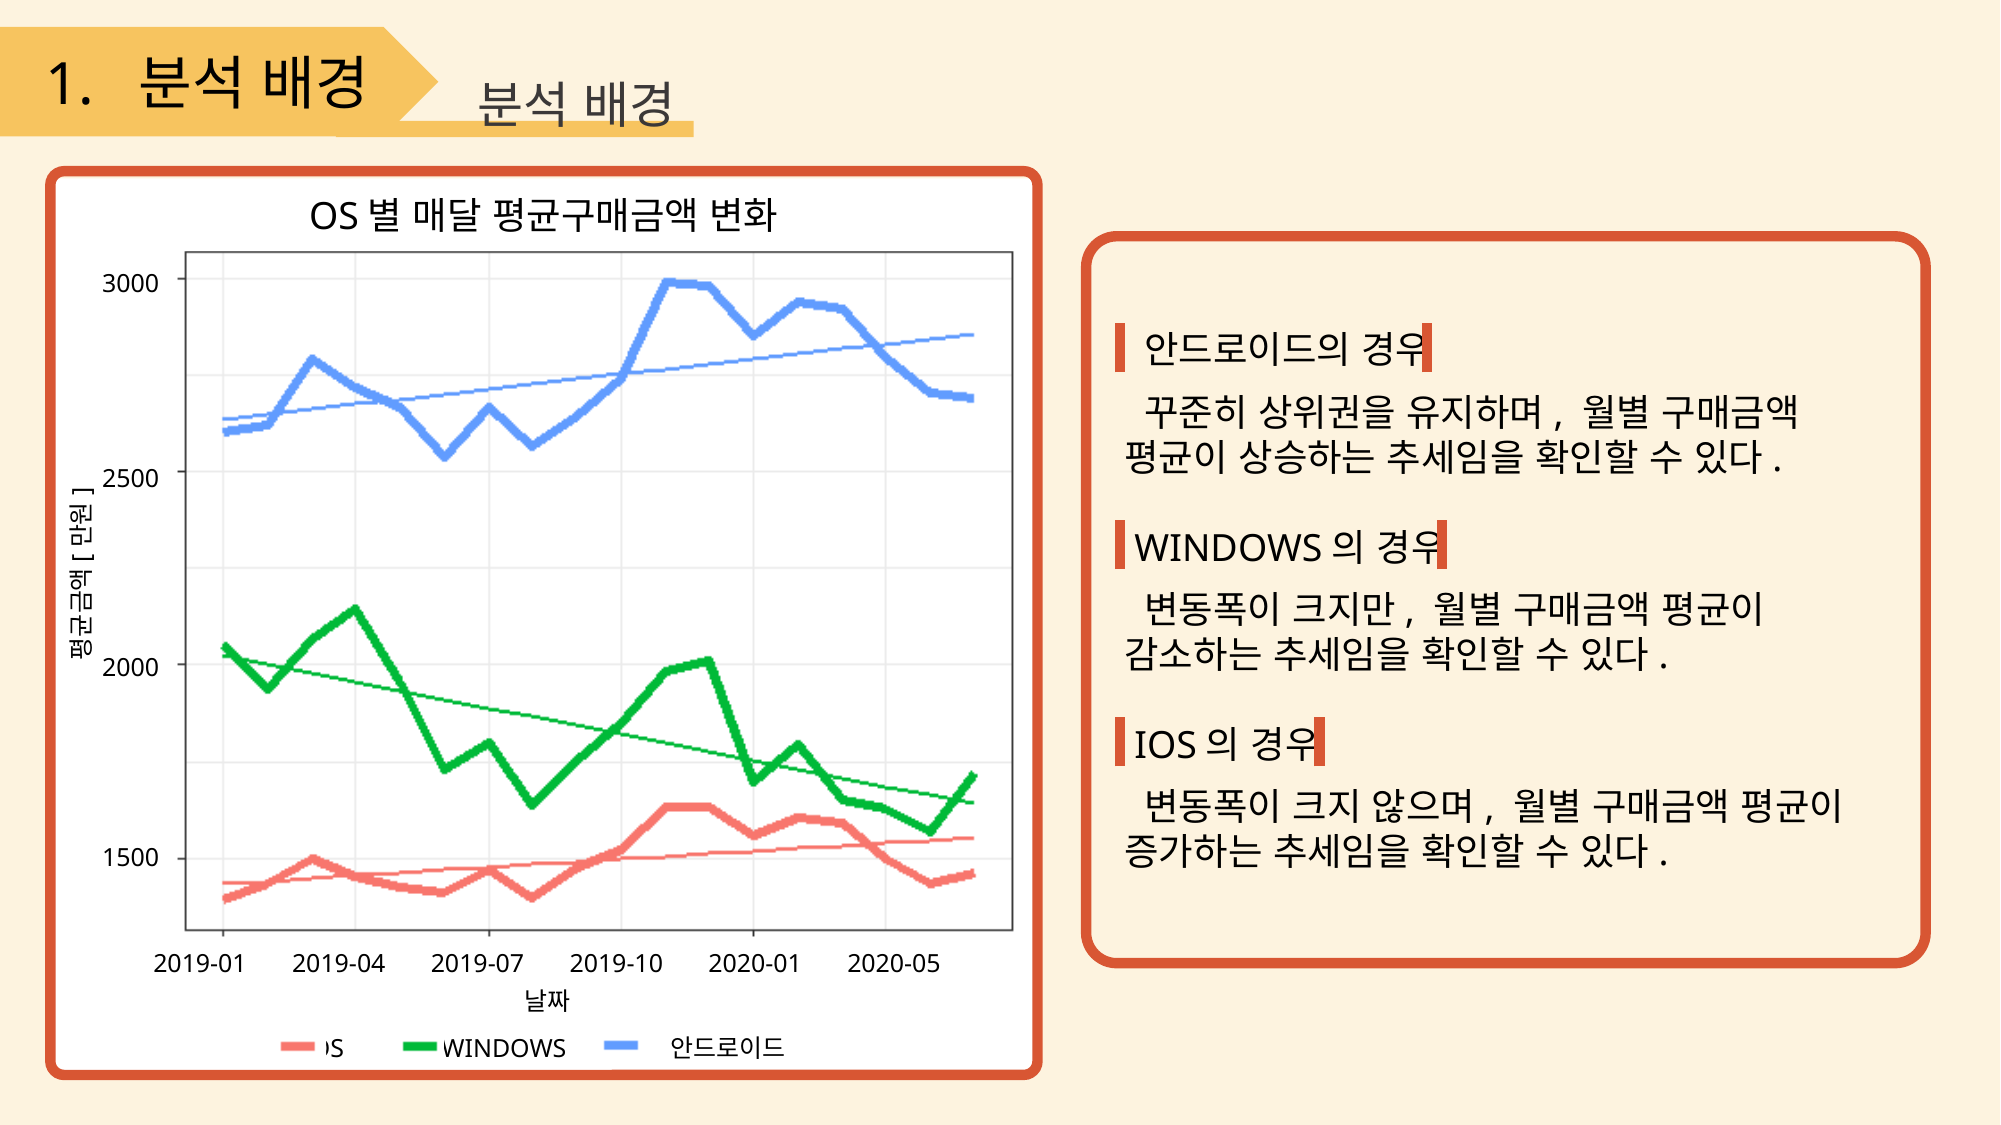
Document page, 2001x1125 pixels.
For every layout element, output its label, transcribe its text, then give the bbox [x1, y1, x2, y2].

text_box 1. 분석 배경 [0, 26, 439, 137]
text_box 분석 배경 [463, 65, 710, 141]
text_box [335, 120, 463, 138]
text_box 안드로이드의 경우 꾸준히 상위권을 유지하며, 월별 구매금액 평균이 상승하는 추세임을 확인할 수 있다. WINDOWS의 경우 변동폭이 크지만, 월별 구매금액 평균이 감소하는 추세임을 확인할 수 있다. IOS의 경우 변동폭이 크지 않으며, 월별 구매금액 평균이 증가하는 추세임을 확인할 수 있다. [1085, 235, 1927, 965]
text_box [50, 171, 1038, 1075]
